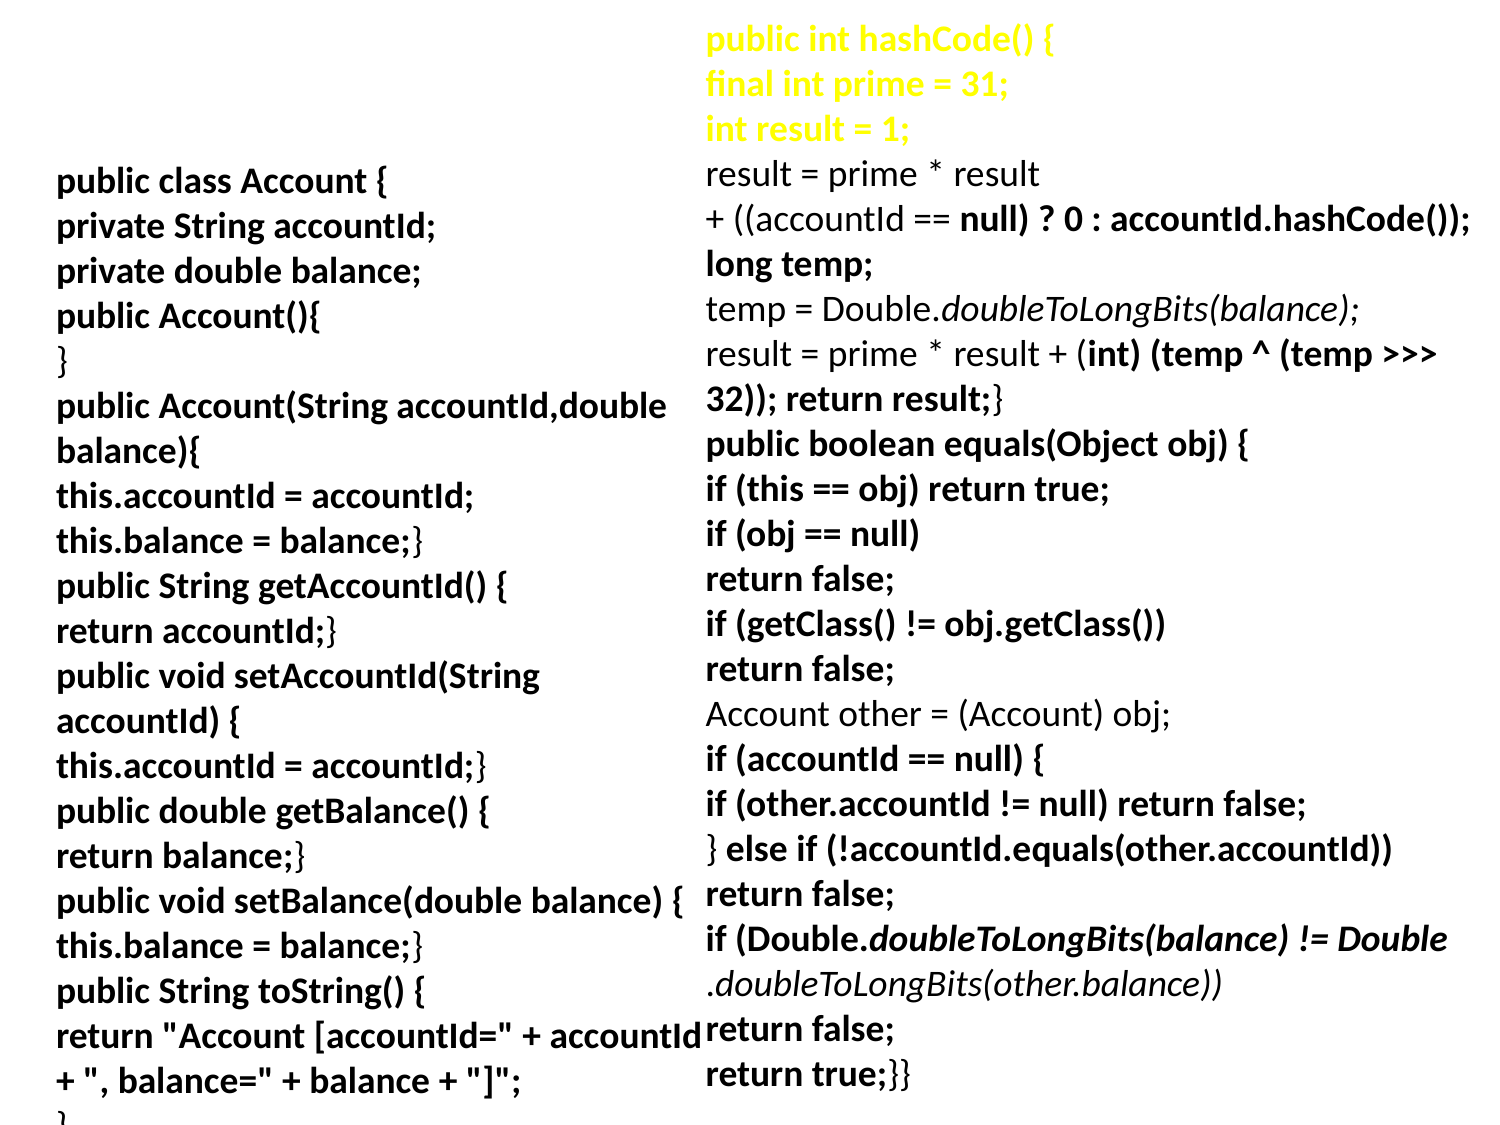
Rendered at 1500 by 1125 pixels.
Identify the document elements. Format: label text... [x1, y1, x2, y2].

text_box public class Account { private String accountId; private double balance; public Account(){ } public Account(String accountId,double balance){ this.accountId = accountId; this.balance = balance;} public String getAccountId() { return accountId;} public void setAccountId(String accountId) { this.accountId = accountId;} public double getBalance() { return balance;} public void setBalance(double balance) { this.balance = balance;} public String toString() { return "Account [accountId=" + accountId + ", balance=" + balance + "]"; } [41, 148, 727, 1125]
text_box public int hashCode() { final int prime = 31; int result = 1; result = prime * result + ((accountId == null) ? 0 : accountId.hashCode()); long temp; temp = Double.doubleToLongBits(balance); result = prime * result + (int) (temp ^ (temp >>> 32)); return result;} public boolean equals(Object obj) { if (this == obj) return true; if (obj == null) return false; if (getClass() != obj.getClass()) return false; Account other = (Account) obj; if (accountId == null) { if (other.accountId != null) return false; } else if (!accountId.equals(other.accountId)) return false; if (Double.doubleToLongBits(balance) != Double .doubleToLongBits(other.balance)) return false; return true;}} [690, 6, 1496, 1101]
